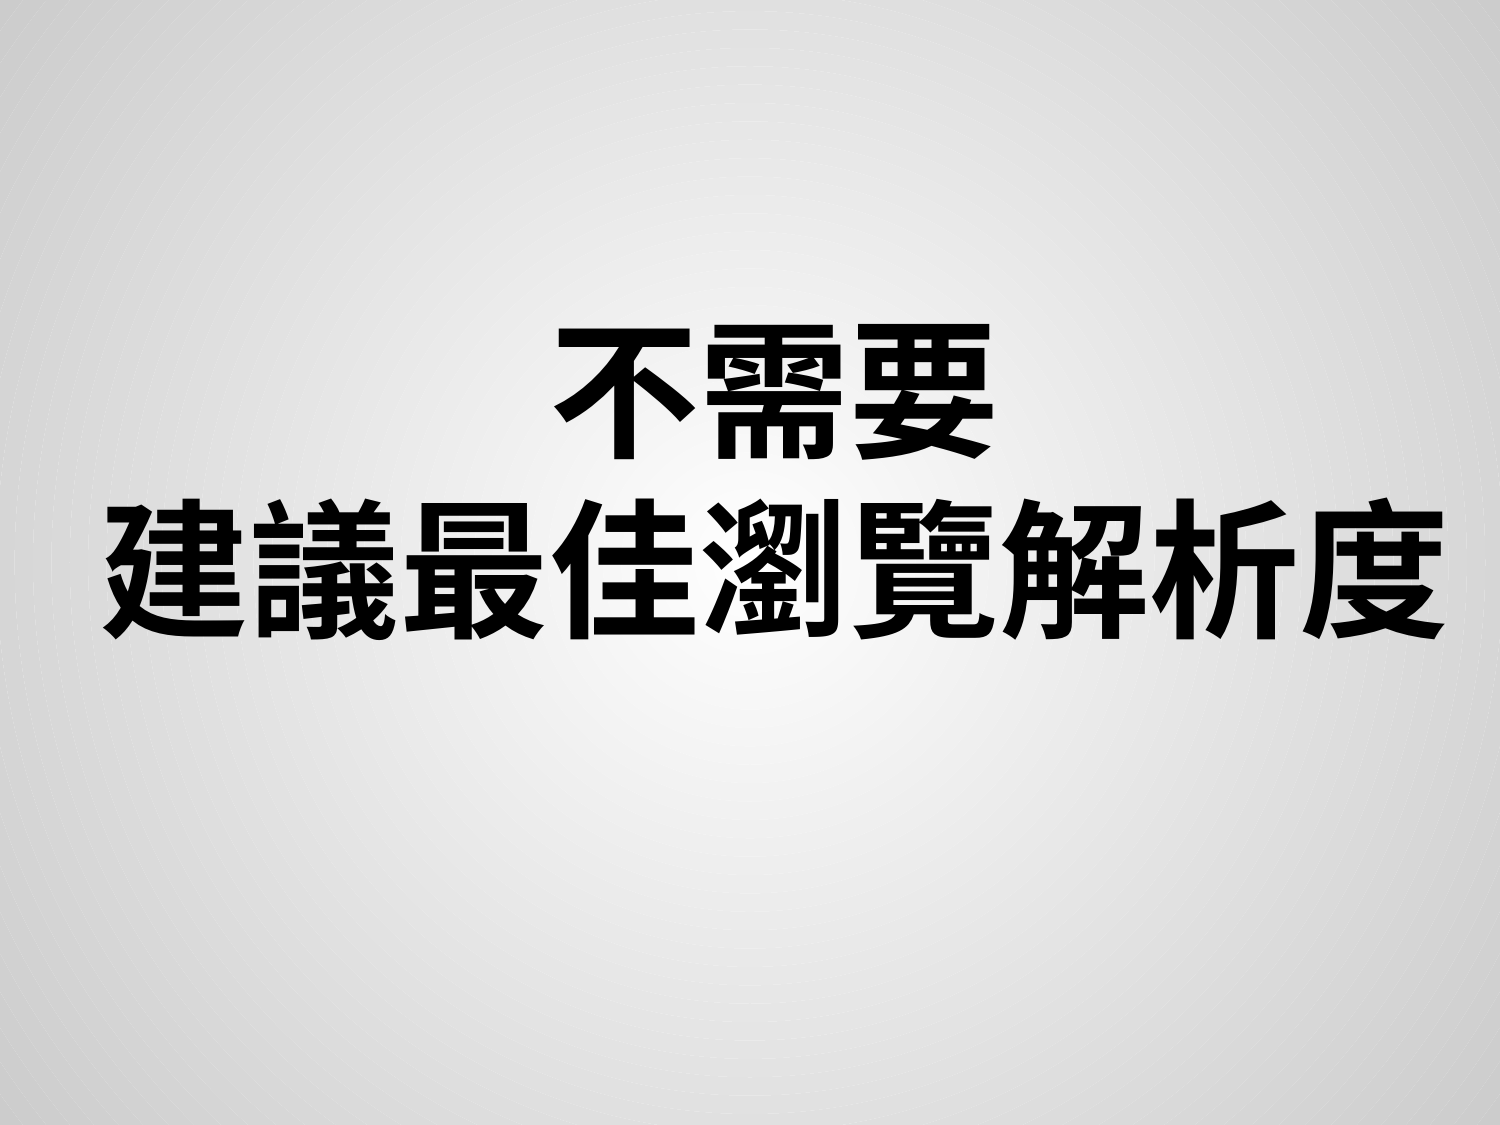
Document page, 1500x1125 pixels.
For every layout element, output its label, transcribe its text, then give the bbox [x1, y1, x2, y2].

title 不需要 建議最佳瀏覽解析度 [0, 301, 1500, 672]
